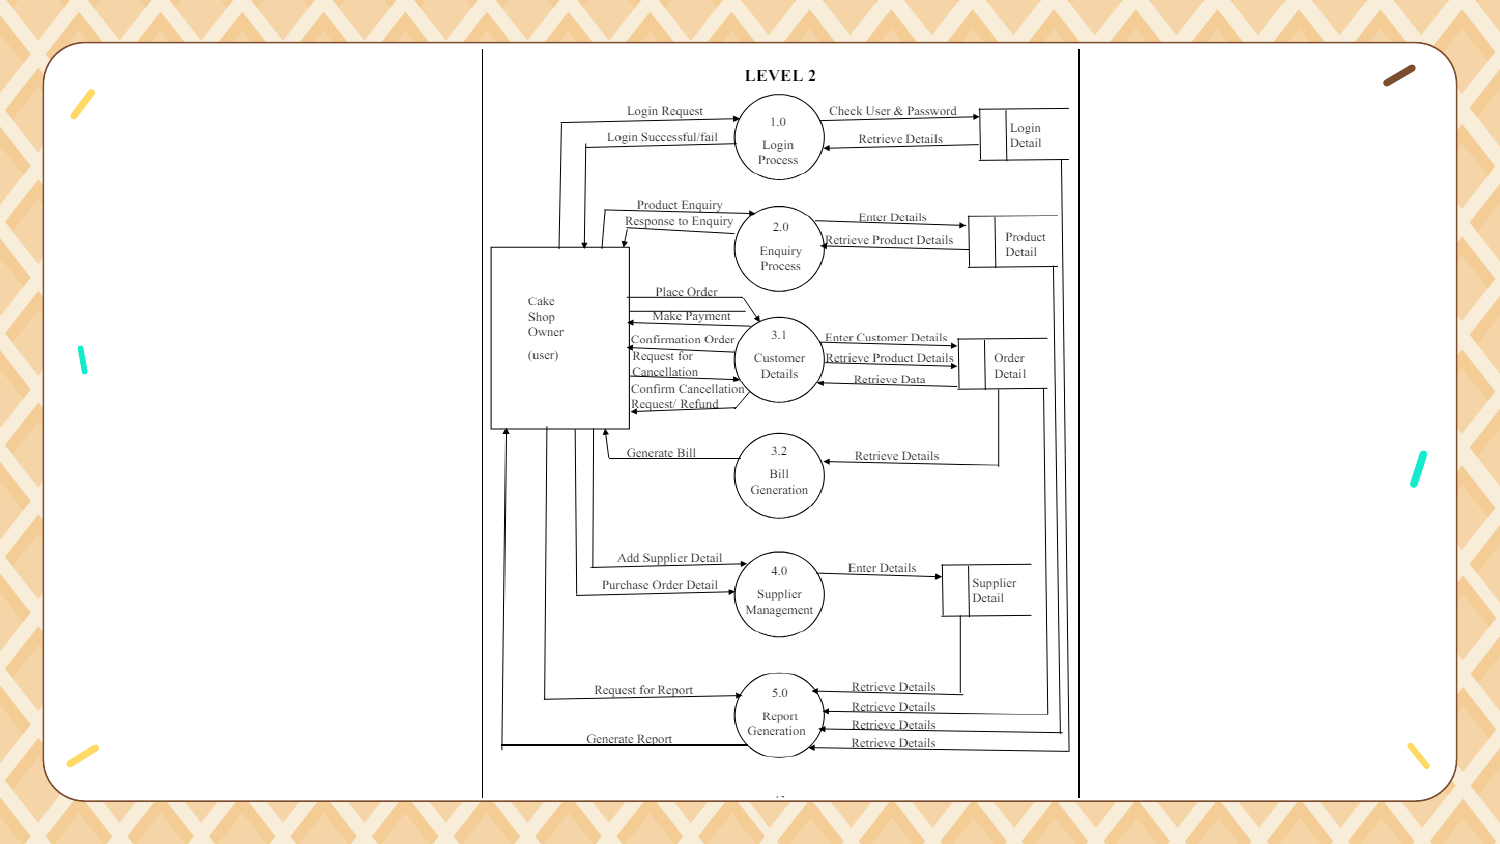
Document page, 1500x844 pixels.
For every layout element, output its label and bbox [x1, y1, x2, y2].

picture [477, 49, 1080, 798]
